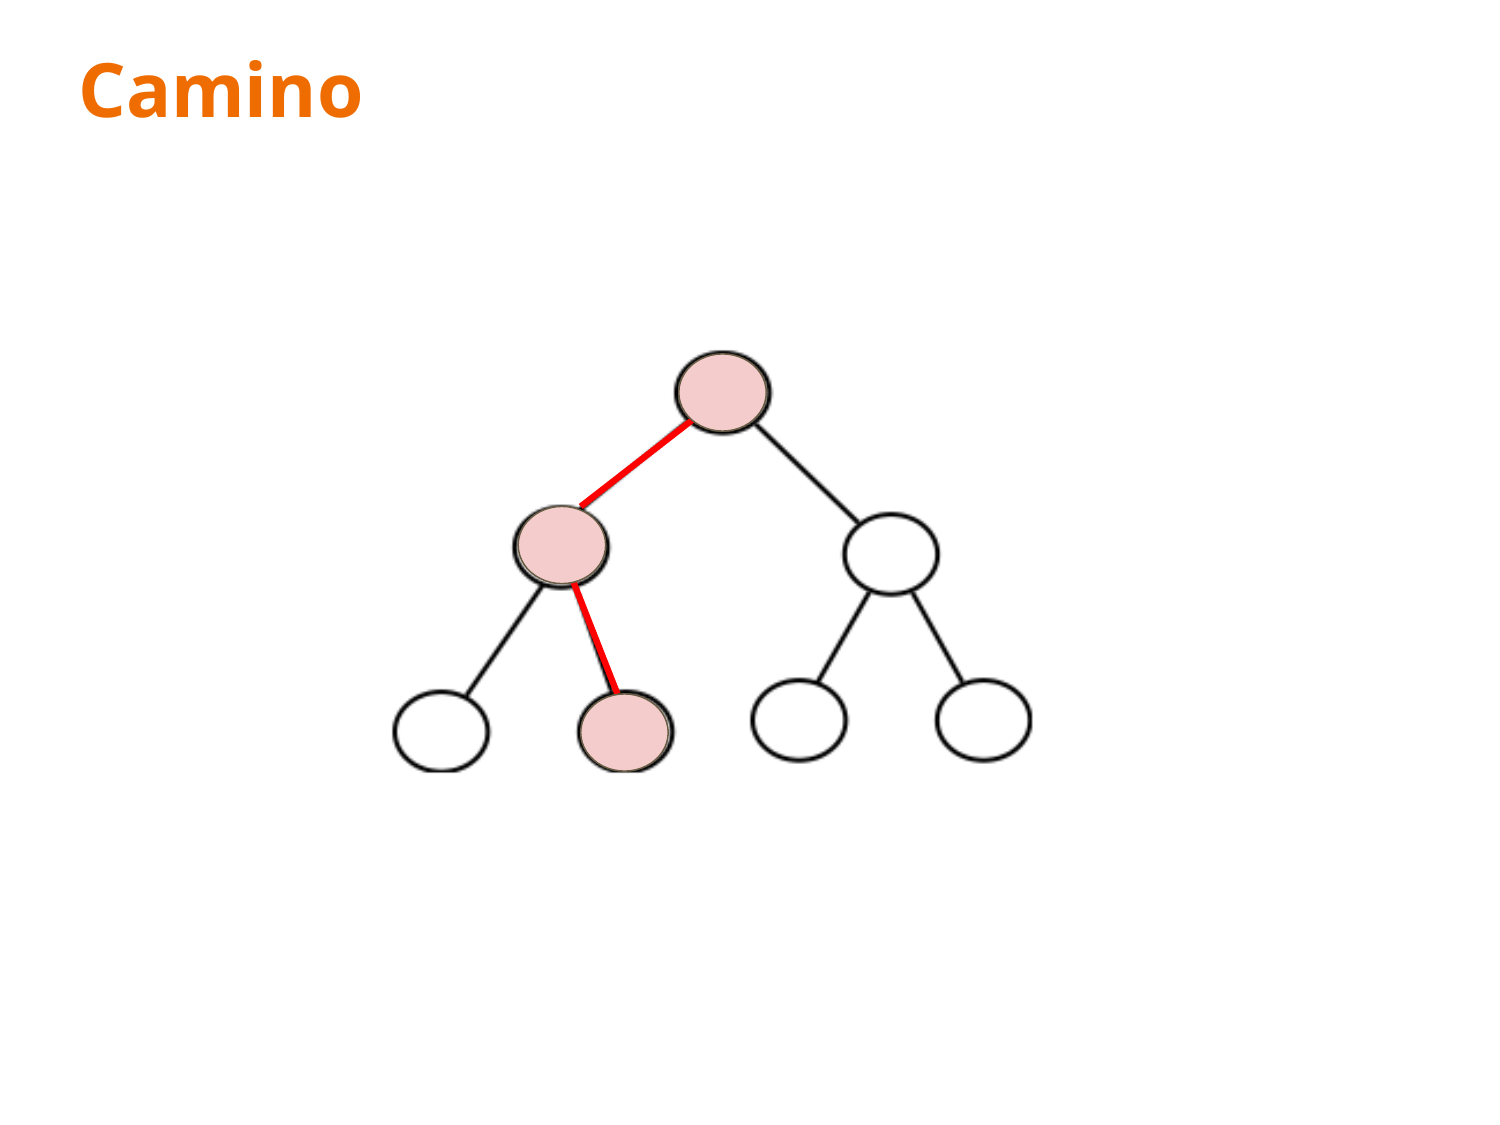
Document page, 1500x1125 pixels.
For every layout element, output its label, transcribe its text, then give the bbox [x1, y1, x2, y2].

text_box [580, 417, 695, 507]
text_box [573, 581, 618, 695]
picture [377, 342, 1065, 811]
title Camino [63, 35, 1414, 223]
text_box [162, 324, 1238, 963]
